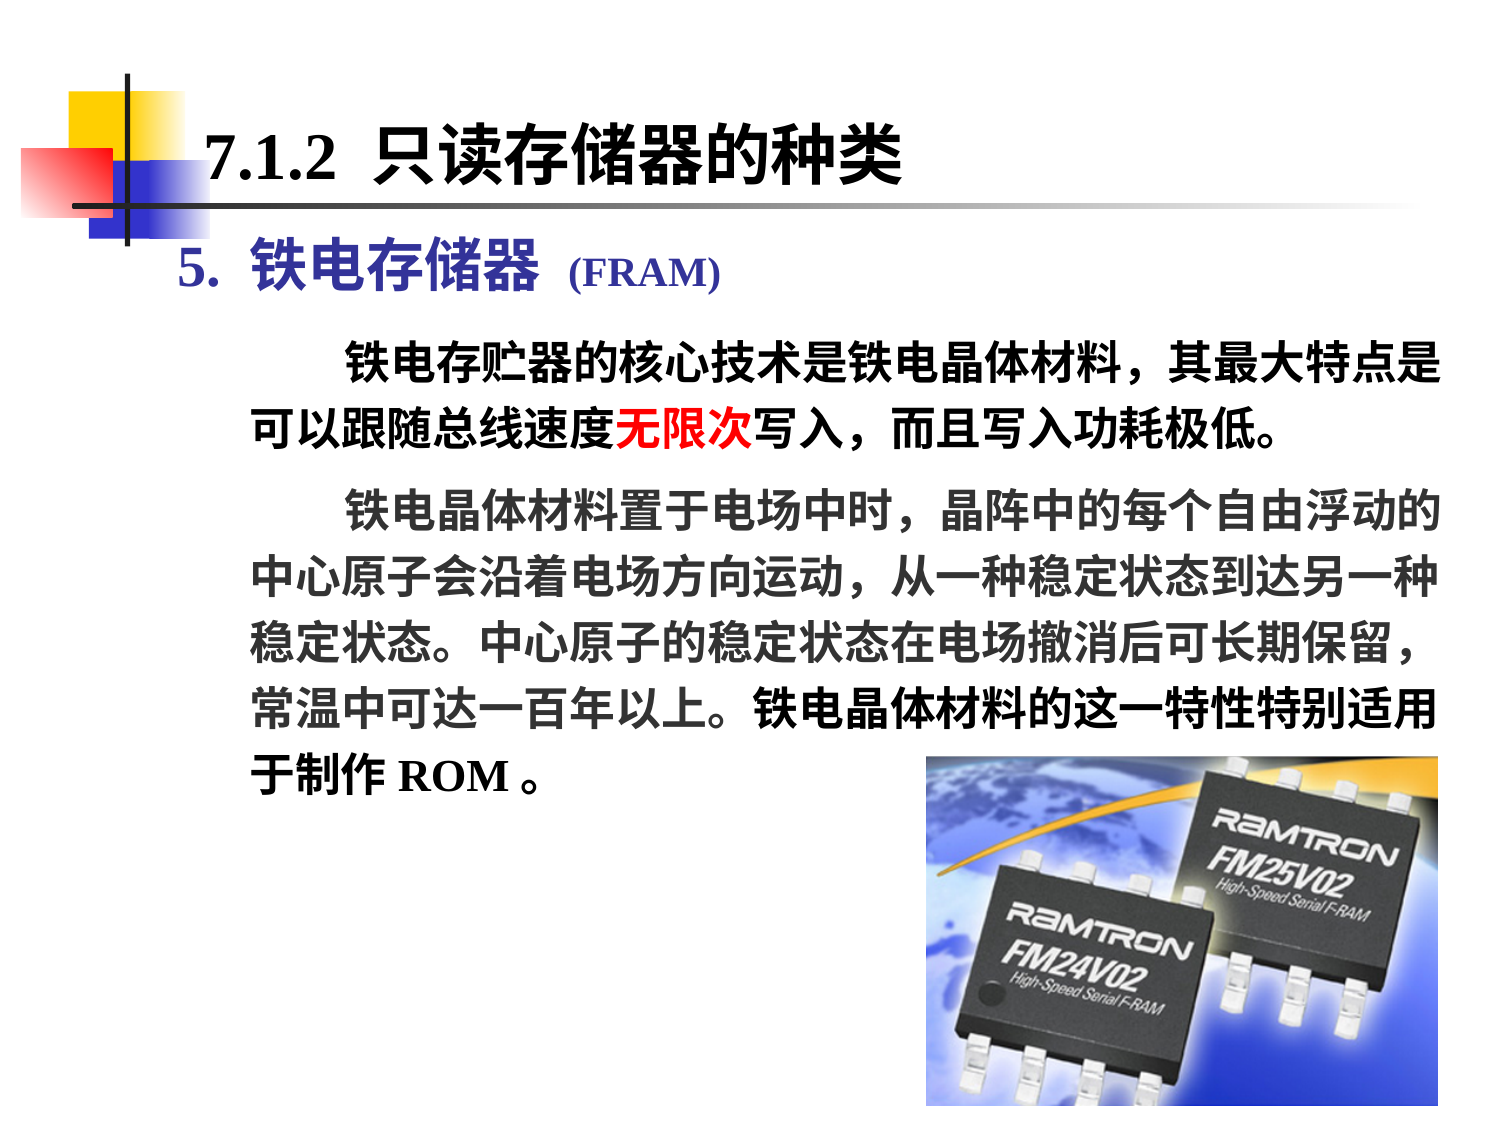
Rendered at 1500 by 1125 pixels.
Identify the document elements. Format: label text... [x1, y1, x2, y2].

text_box 铁电存贮器的核心技术是铁电晶体材料，其最大特点是可以跟随总线速度无限次写入，而且写入功耗极低。 铁电晶体材料置于电场中时，晶阵中的每个自由浮动的中心原子会沿着电场方向运动，从一种稳定状态到达另一种稳定状态。中心原子的稳定状态在电场撤消后可长期保留，常温中可达一百年以上。铁电晶体材料的这一特性特别适用于制作ROM。 [234, 315, 1475, 809]
picture [926, 756, 1438, 1106]
text_box 5. 铁电存储器 (FRAM) [162, 220, 737, 306]
title 7.1.2 只读存储器的种类 [188, 12, 1468, 200]
